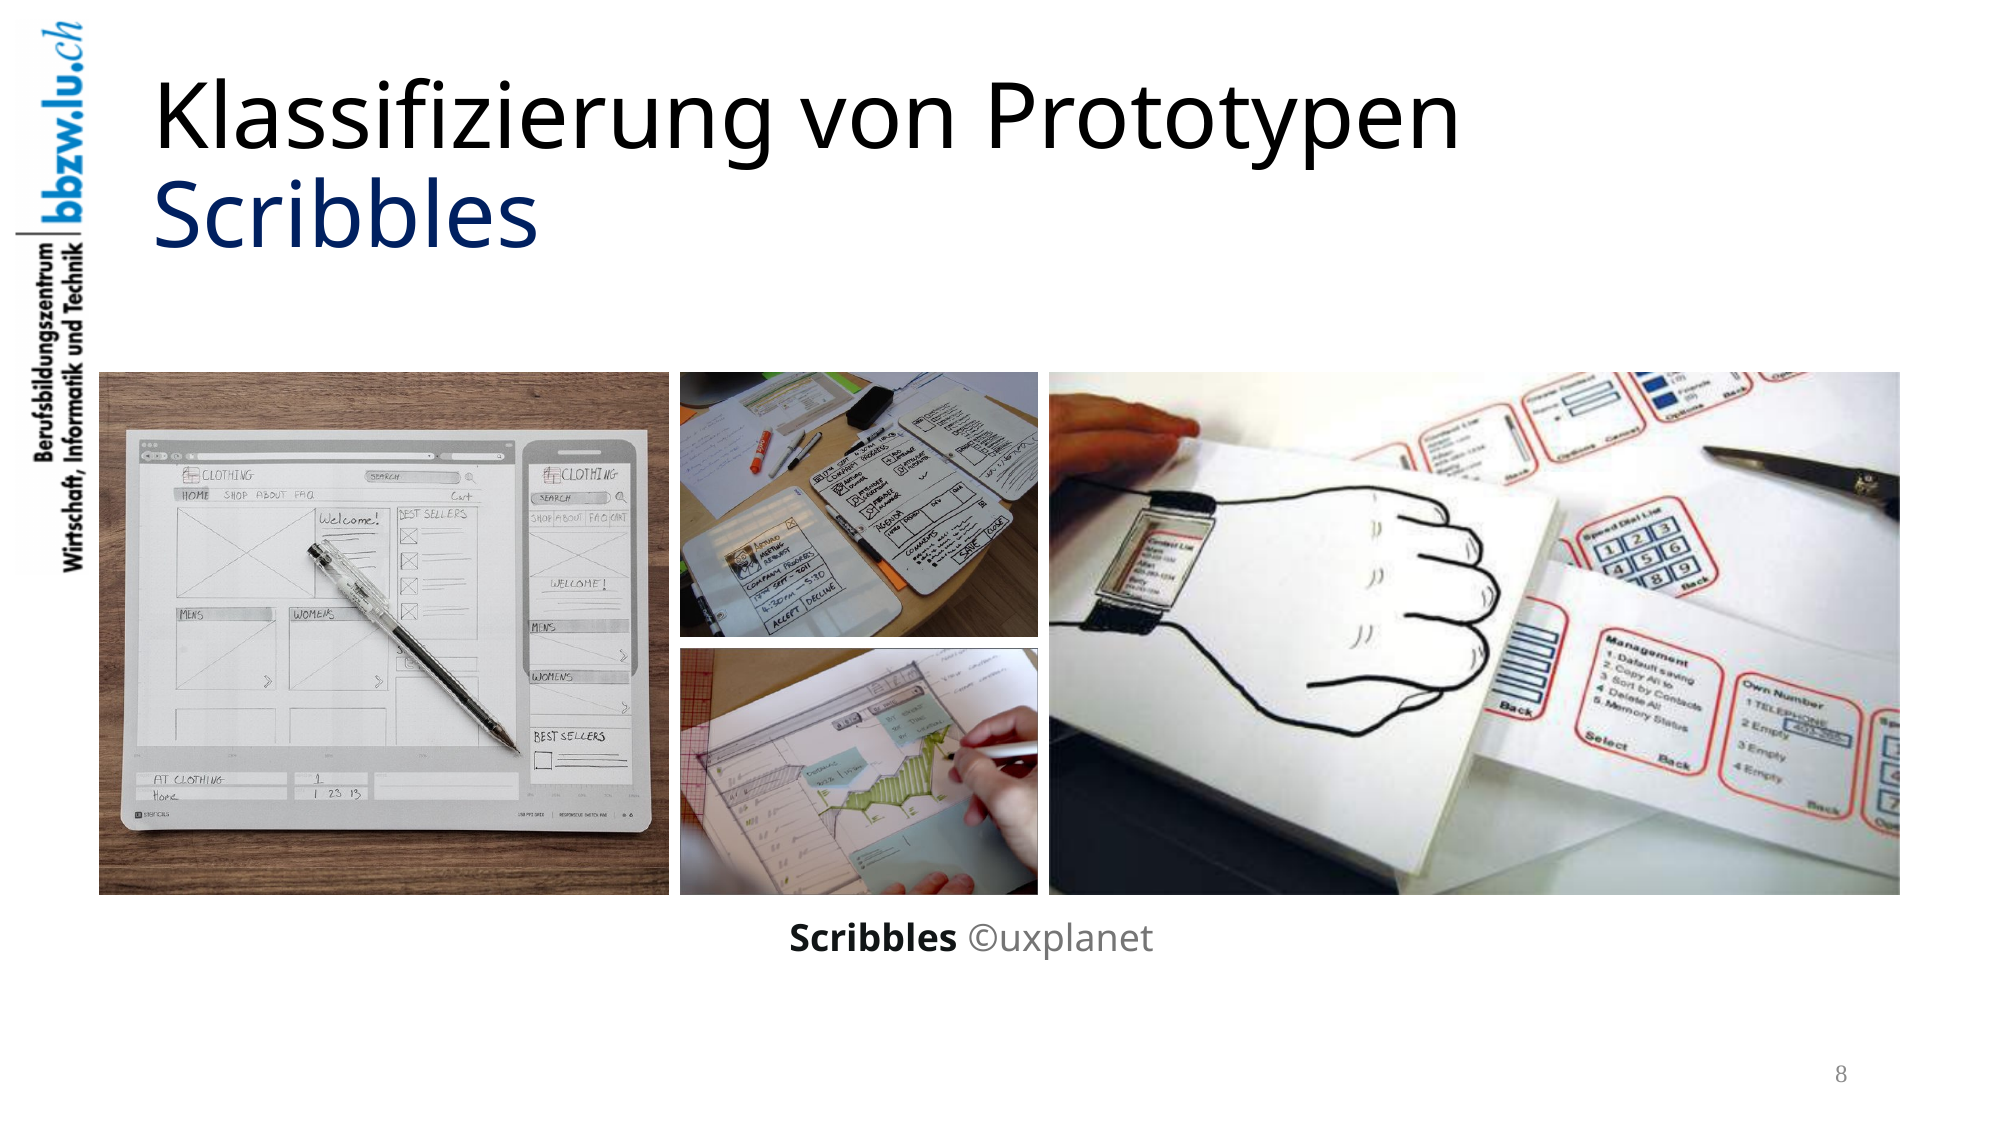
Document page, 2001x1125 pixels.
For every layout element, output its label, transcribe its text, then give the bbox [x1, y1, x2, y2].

text_box Scribbles ©uxplanet [774, 906, 1169, 967]
picture [16, 20, 88, 574]
picture [1049, 372, 1900, 895]
title Klassifizierung von Prototypen Scribbles [137, 59, 1863, 278]
picture [99, 372, 669, 895]
picture [680, 372, 1038, 637]
slide_number 8 [1412, 1042, 1863, 1103]
picture [680, 648, 1038, 895]
